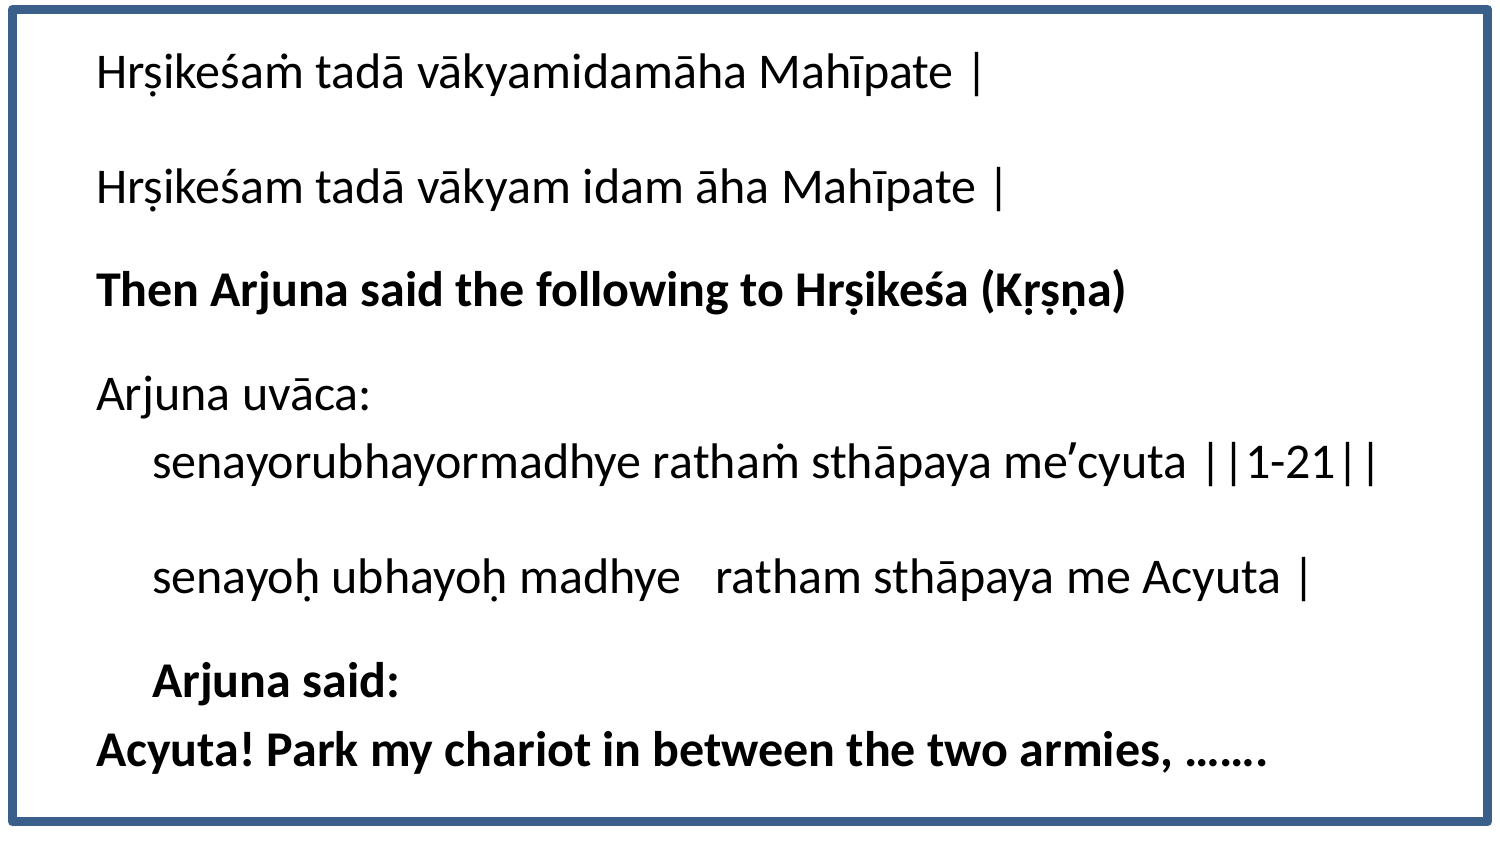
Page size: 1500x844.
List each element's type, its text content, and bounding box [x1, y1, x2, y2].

text_box [10, 7, 1490, 824]
text_box Hrṣikeśaṁ tadā vākyamidamāha Mahīpate | Hrṣikeśam tadā vākyam idam āha Mahīpate | Then Arjuna said the following to Hrṣikeśa (Kṛṣṇa) Arjuna uvāca: senayorubhayormadhye rathaṁ sthāpaya me’cyuta ||1-21|| senayoḥ ubhayoḥ madhye ratham sthāpaya me Acyuta | Arjuna said: Acyuta! Park my chariot in between the two armies, ……. [24, 21, 1475, 784]
